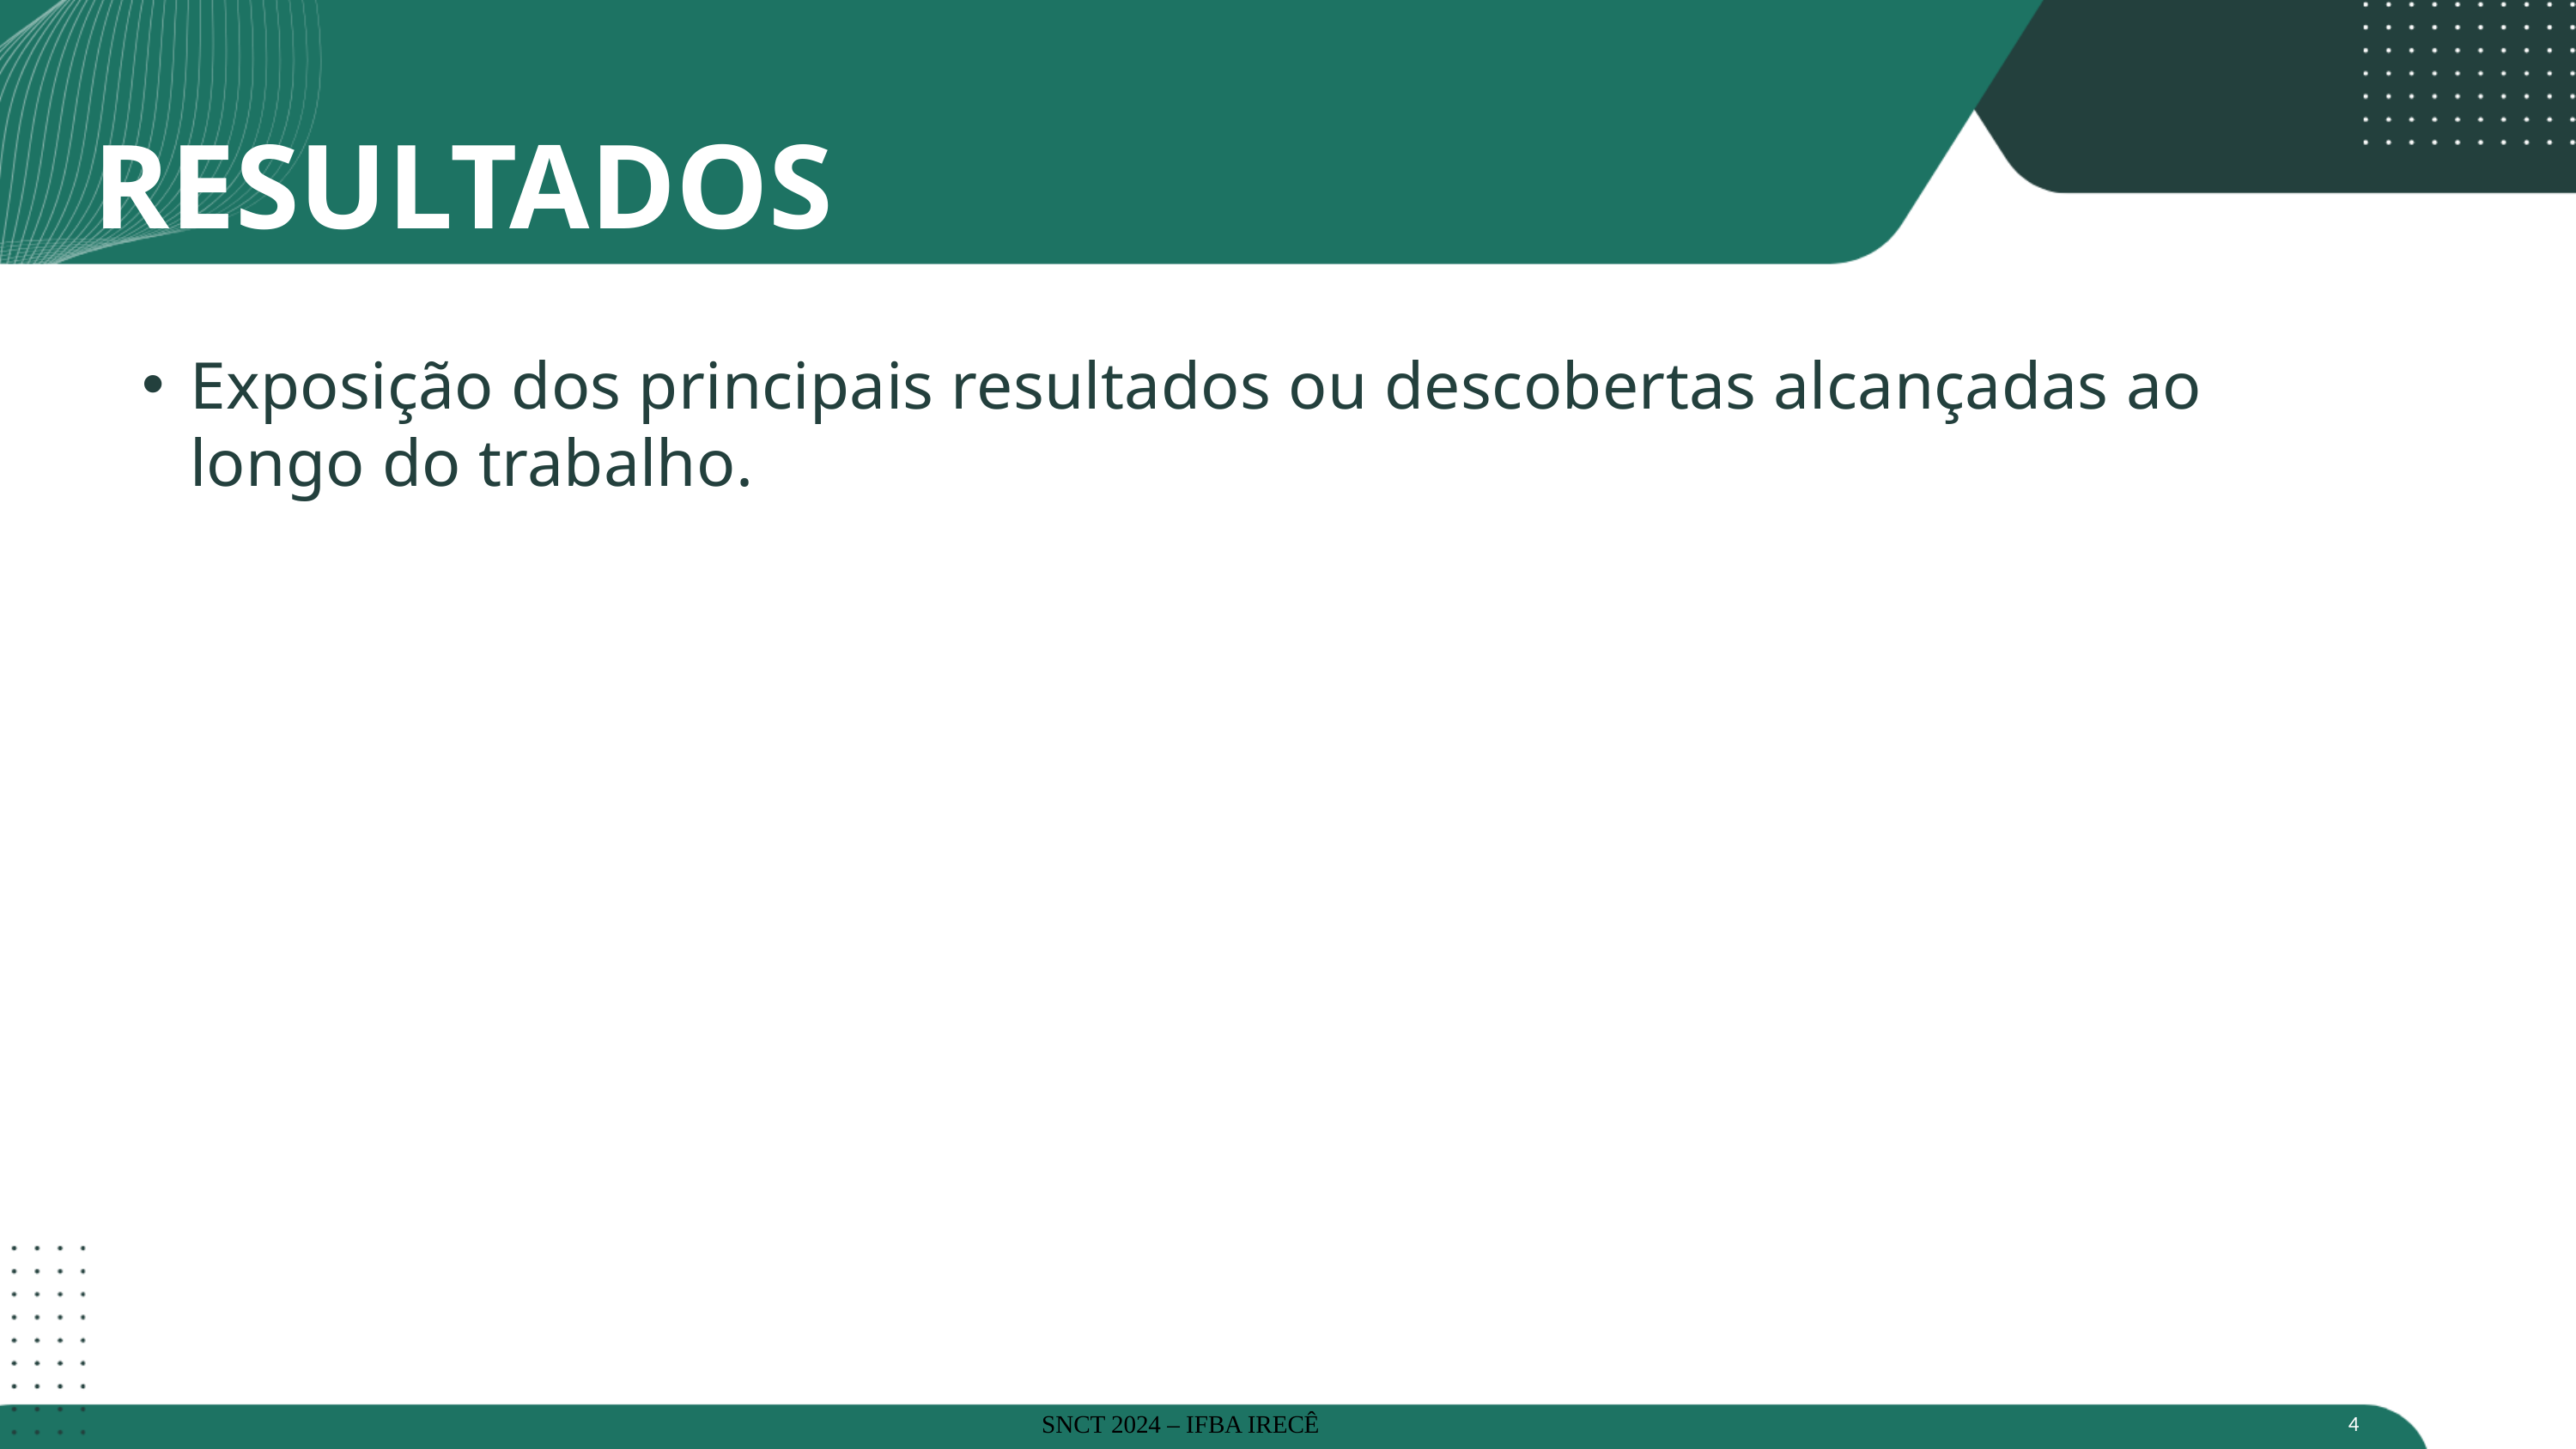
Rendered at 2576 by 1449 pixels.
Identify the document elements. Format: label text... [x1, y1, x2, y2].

list Exposição dos principais resultados ou descobertas alcançadas ao longo do trabalho. [129, 337, 2372, 1218]
slide_number 4 [2071, 1397, 2372, 1449]
title RESULTADOS [80, 101, 1933, 264]
footer SNCT 2024 – IFBA IRECÊ [976, 1397, 1385, 1449]
picture [0, 0, 2576, 1449]
